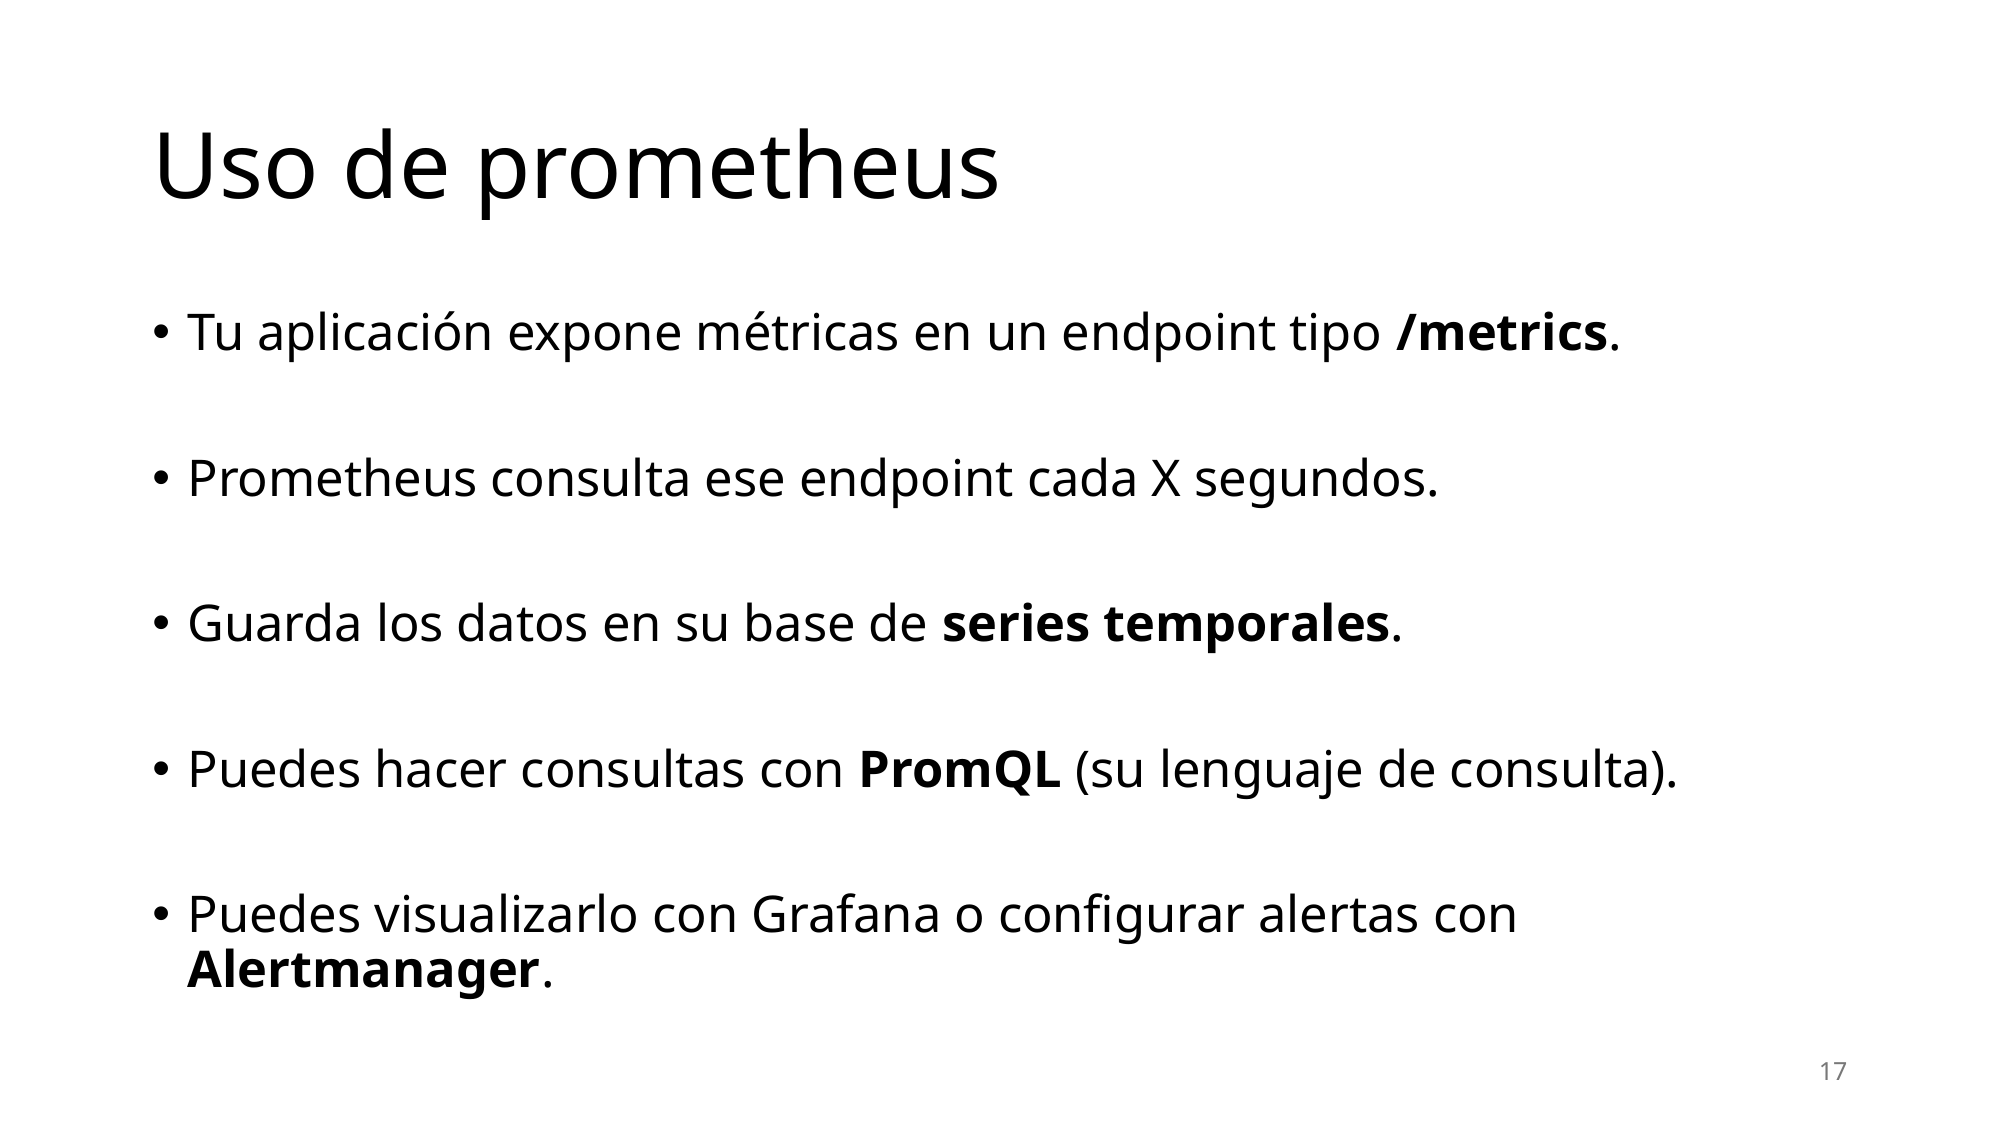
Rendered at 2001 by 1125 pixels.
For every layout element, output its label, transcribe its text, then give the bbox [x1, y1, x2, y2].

title Uso de prometheus [137, 59, 1863, 278]
slide_number 17 [1412, 1042, 1863, 1103]
list Tu aplicación expone métricas en un endpoint tipo /metrics. Prometheus consulta ese endpoint cada X segundos. Guarda los datos en su base de series temporales. Puedes hacer consultas con PromQL (su lenguaje de consulta). Puedes visualizarlo con Grafana o configurar alertas con Alertmanager. [137, 299, 1863, 1014]
